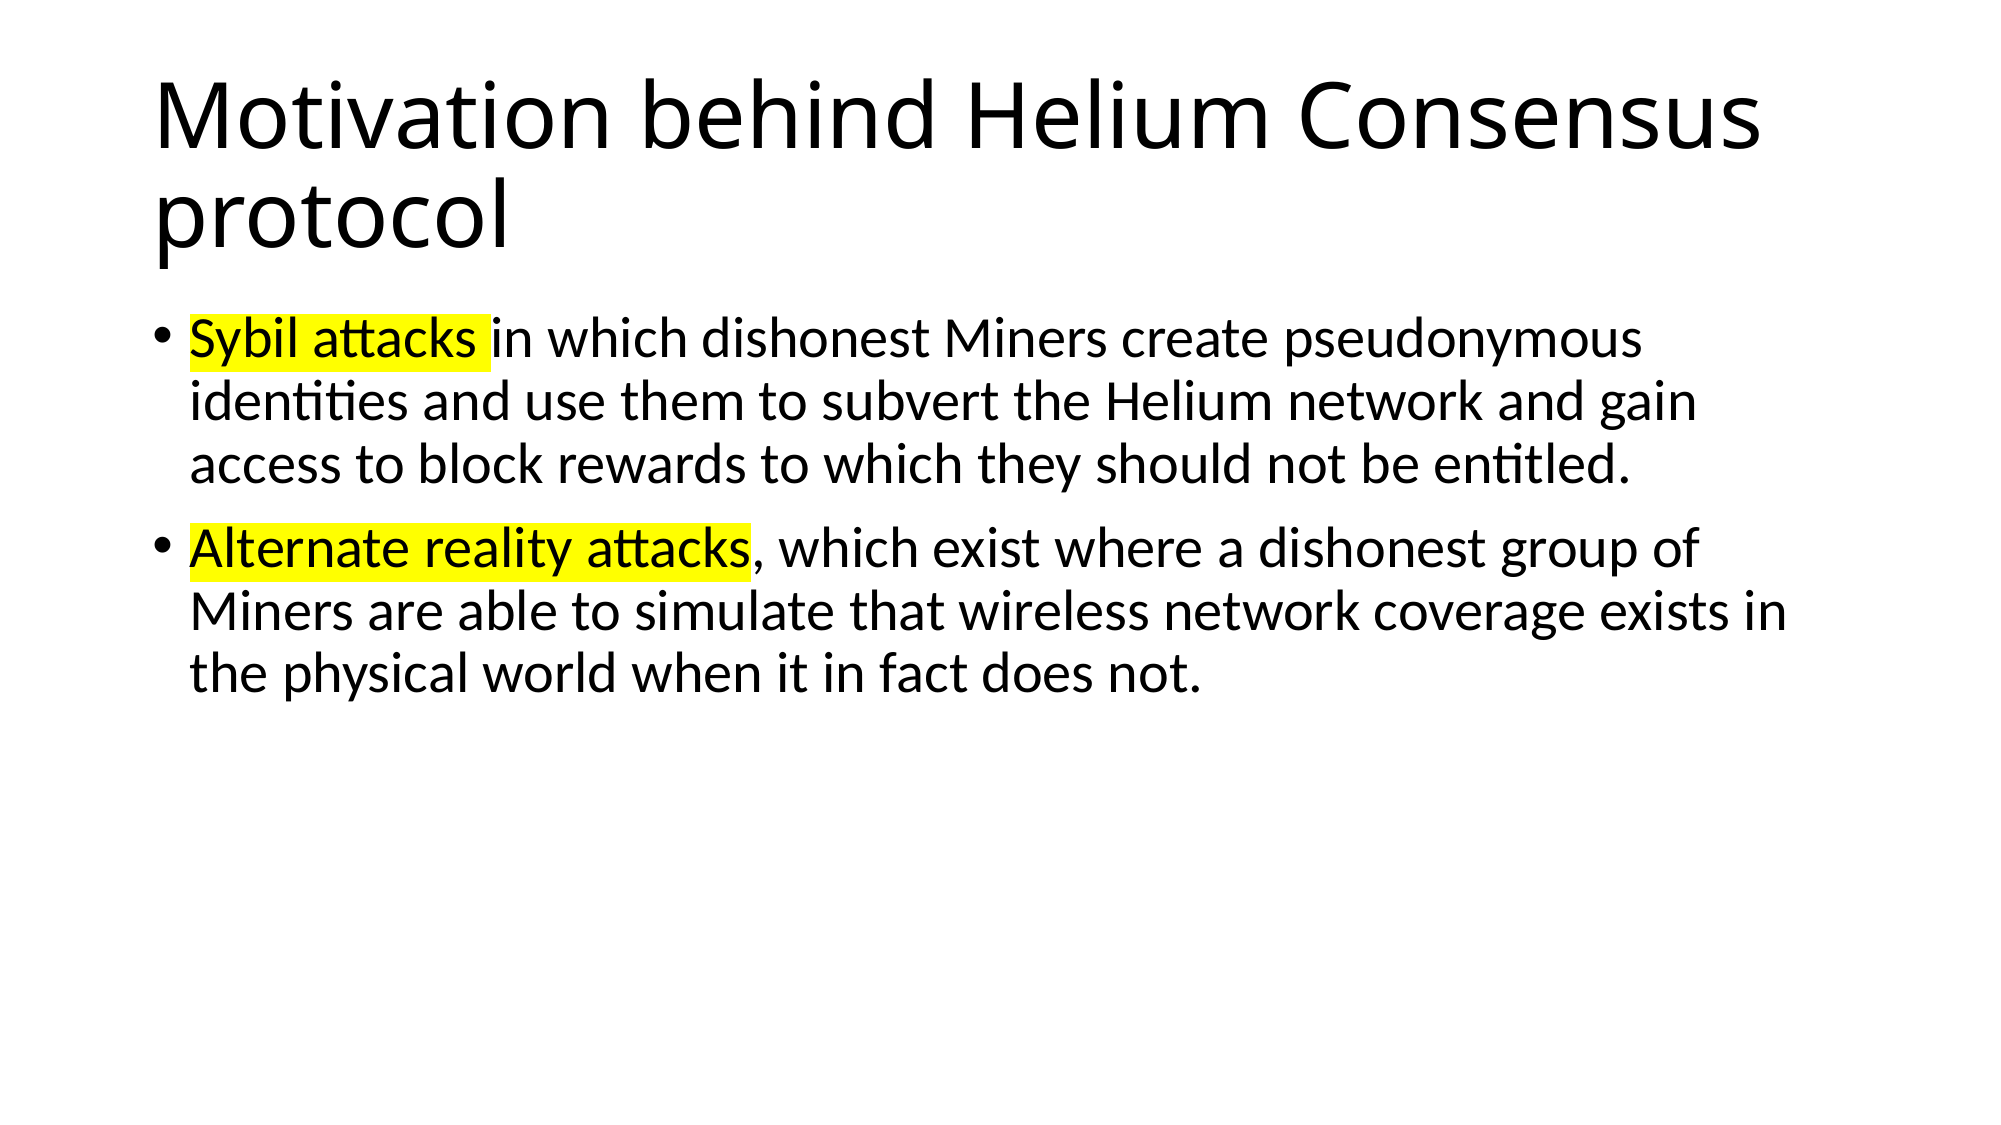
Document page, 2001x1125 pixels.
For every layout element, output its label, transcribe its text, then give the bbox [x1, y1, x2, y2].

title Motivation behind Helium Consensus protocol [137, 59, 1863, 278]
list Sybil attacks in which dishonest Miners create pseudonymous identities and use them to subvert the Helium network and gain access to block rewards to which they should not be entitled. Alternate reality attacks, which exist where a dishonest group of Miners are able to simulate that wireless network coverage exists in the physical world when it in fact does not. [137, 299, 1863, 1014]
